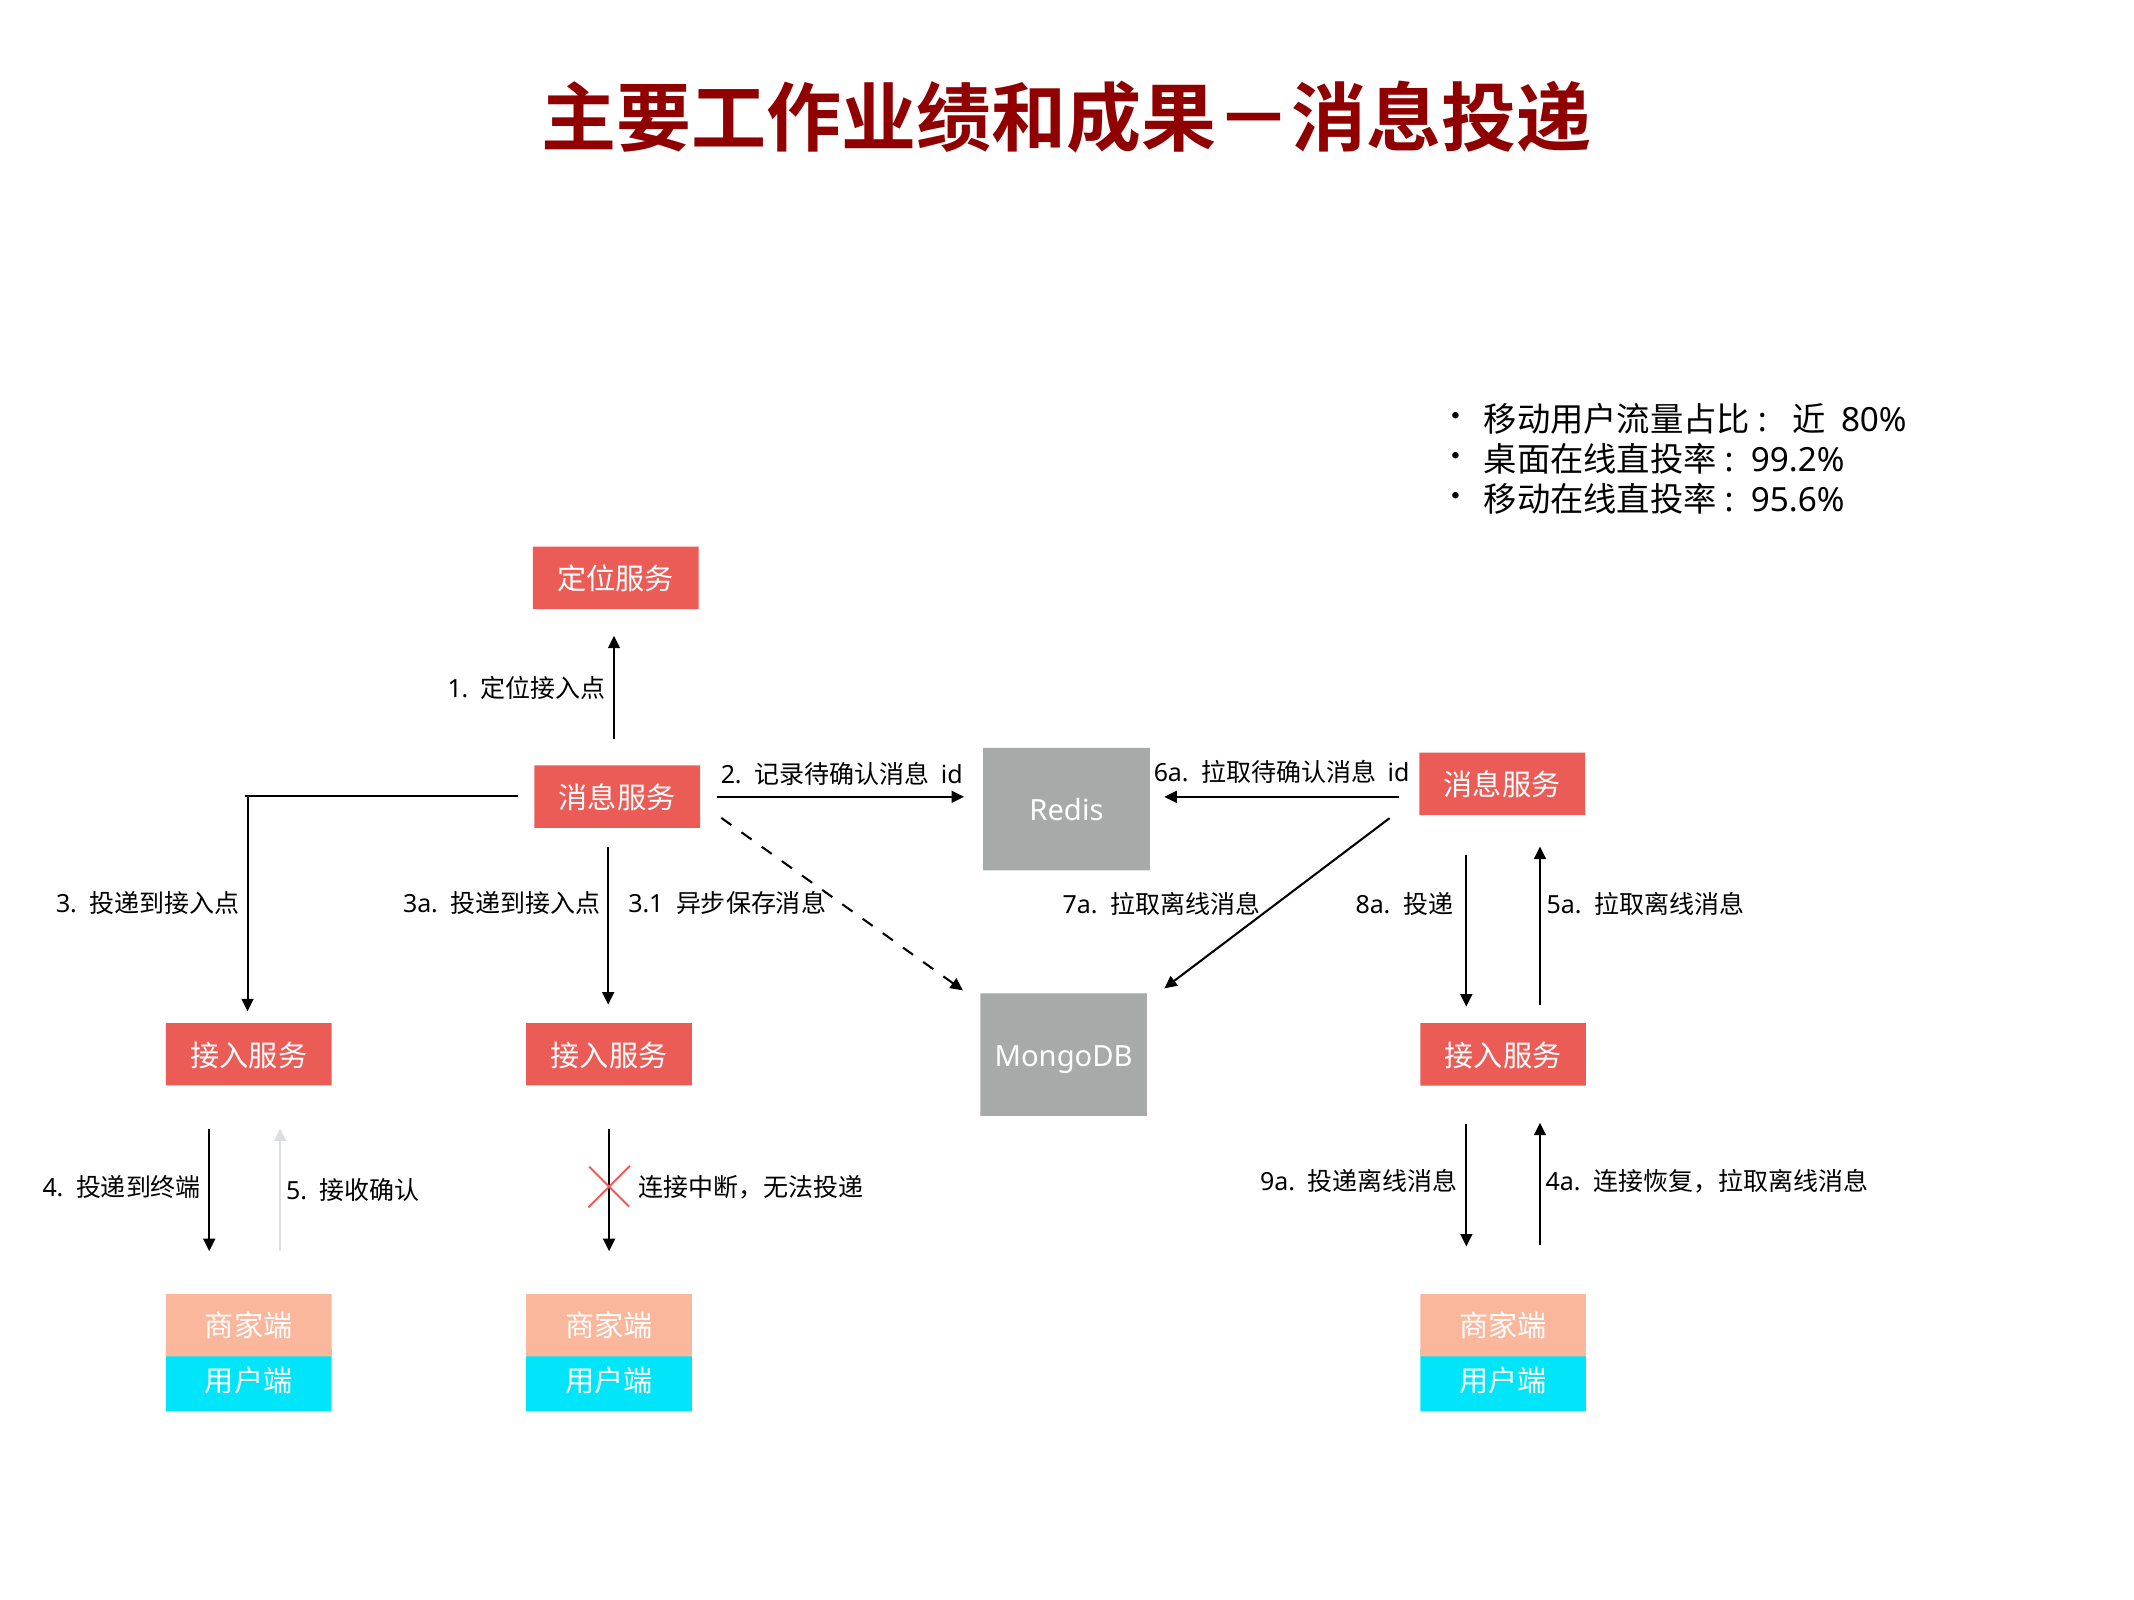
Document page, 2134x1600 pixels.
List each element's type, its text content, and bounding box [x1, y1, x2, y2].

text_box [1164, 928, 1245, 989]
text_box 2. 记录待确认消息 id [712, 750, 972, 798]
text_box 接入服务 [165, 1023, 332, 1086]
text_box [1460, 928, 1473, 1007]
text_box 主要工作业绩和成果－消息投递 [372, 61, 1761, 170]
text_box Redis [983, 747, 1150, 871]
text_box [945, 977, 963, 991]
text_box 5. 接收确认 [277, 1166, 429, 1213]
text_box 移动用户流量占比: 近 80% 桌面在线直投率: 99.2% 移动在线直投率: 95.6% [1443, 390, 1916, 527]
text_box 消息服务 [534, 765, 701, 828]
text_box 5a. 拉取离线消息 [1538, 880, 1753, 927]
text_box [1533, 846, 1547, 880]
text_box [165, 1293, 332, 1412]
text_box 接入服务 [1420, 1023, 1586, 1086]
text_box [203, 1210, 216, 1252]
text_box 8a. 投递 [1321, 880, 1488, 928]
text_box MongoDB [980, 993, 1147, 1116]
text_box 连接中断，无法投递 [630, 1163, 872, 1210]
text_box 7a. 拉取离线消息 [1054, 880, 1269, 928]
text_box 3a. 投递到接入点 [394, 879, 609, 926]
text_box [1533, 1122, 1547, 1157]
text_box [607, 635, 621, 739]
text_box [951, 798, 962, 804]
text_box [1460, 1205, 1473, 1247]
text_box [273, 1128, 287, 1166]
text_box 9a. 投递离线消息 [1251, 1157, 1467, 1205]
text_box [525, 1293, 693, 1412]
text_box 4. 投递到终端 [34, 1163, 210, 1210]
text_box 3.1 异步保存消息 [619, 879, 835, 926]
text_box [1420, 1293, 1587, 1412]
text_box 3. 投递到接入点 [47, 879, 248, 926]
text_box 接入服务 [526, 1023, 692, 1086]
text_box 4a. 连接恢复，拉取离线消息 [1537, 1157, 1877, 1205]
text_box 6a. 拉取待确认消息 id [1145, 747, 1419, 795]
text_box [1164, 795, 1399, 804]
text_box 定位服务 [532, 546, 699, 610]
text_box [602, 926, 615, 1005]
text_box 消息服务 [1419, 752, 1586, 816]
text_box [241, 796, 254, 1012]
text_box [602, 1188, 616, 1252]
text_box 1. 定位接入点 [439, 664, 614, 711]
